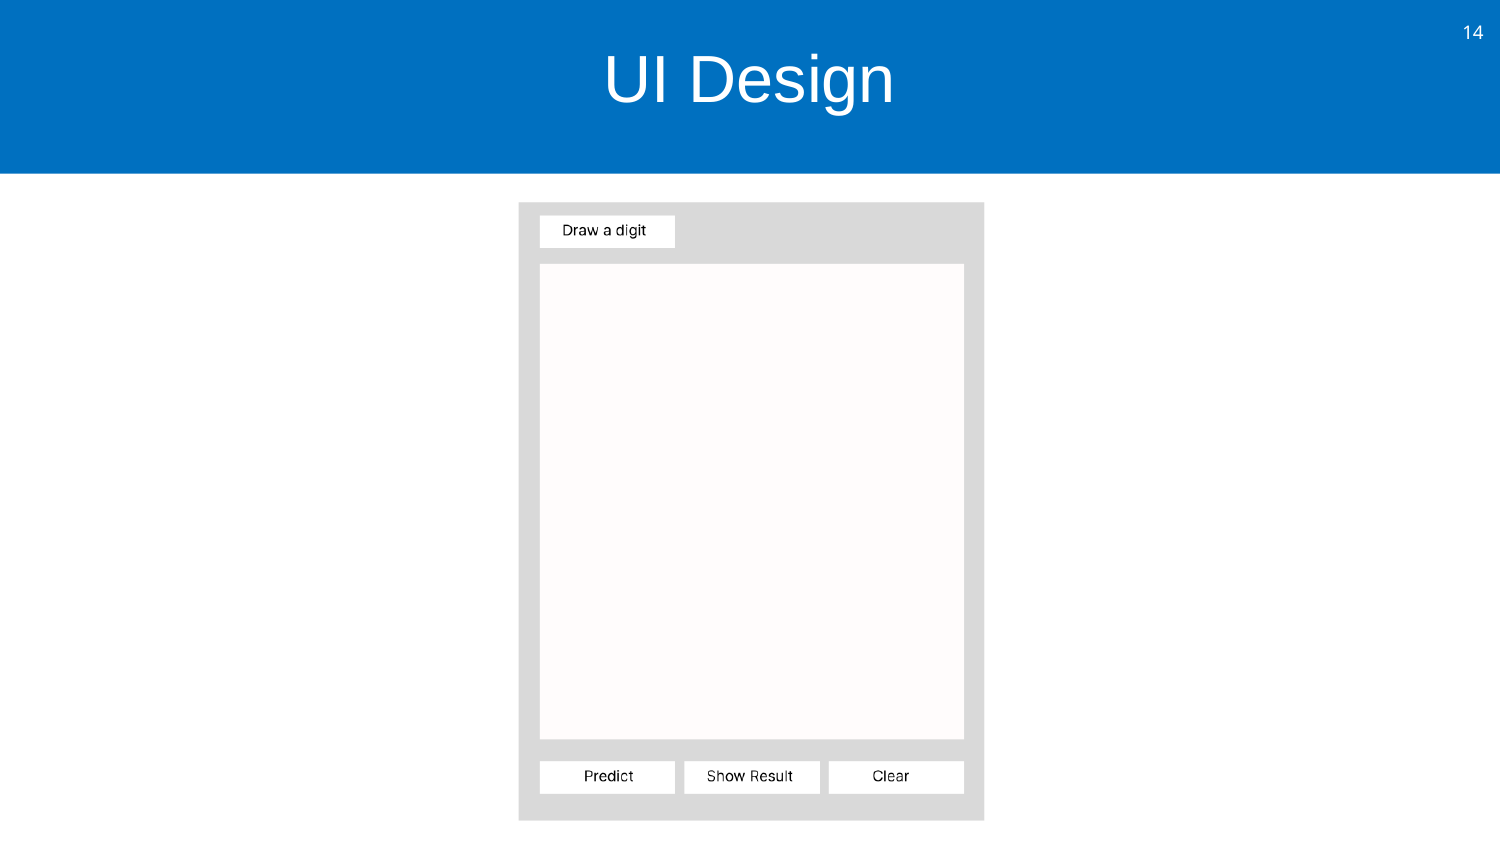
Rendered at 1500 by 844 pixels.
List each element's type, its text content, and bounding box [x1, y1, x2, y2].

picture [509, 197, 991, 826]
title UI Design [75, 33, 1425, 175]
